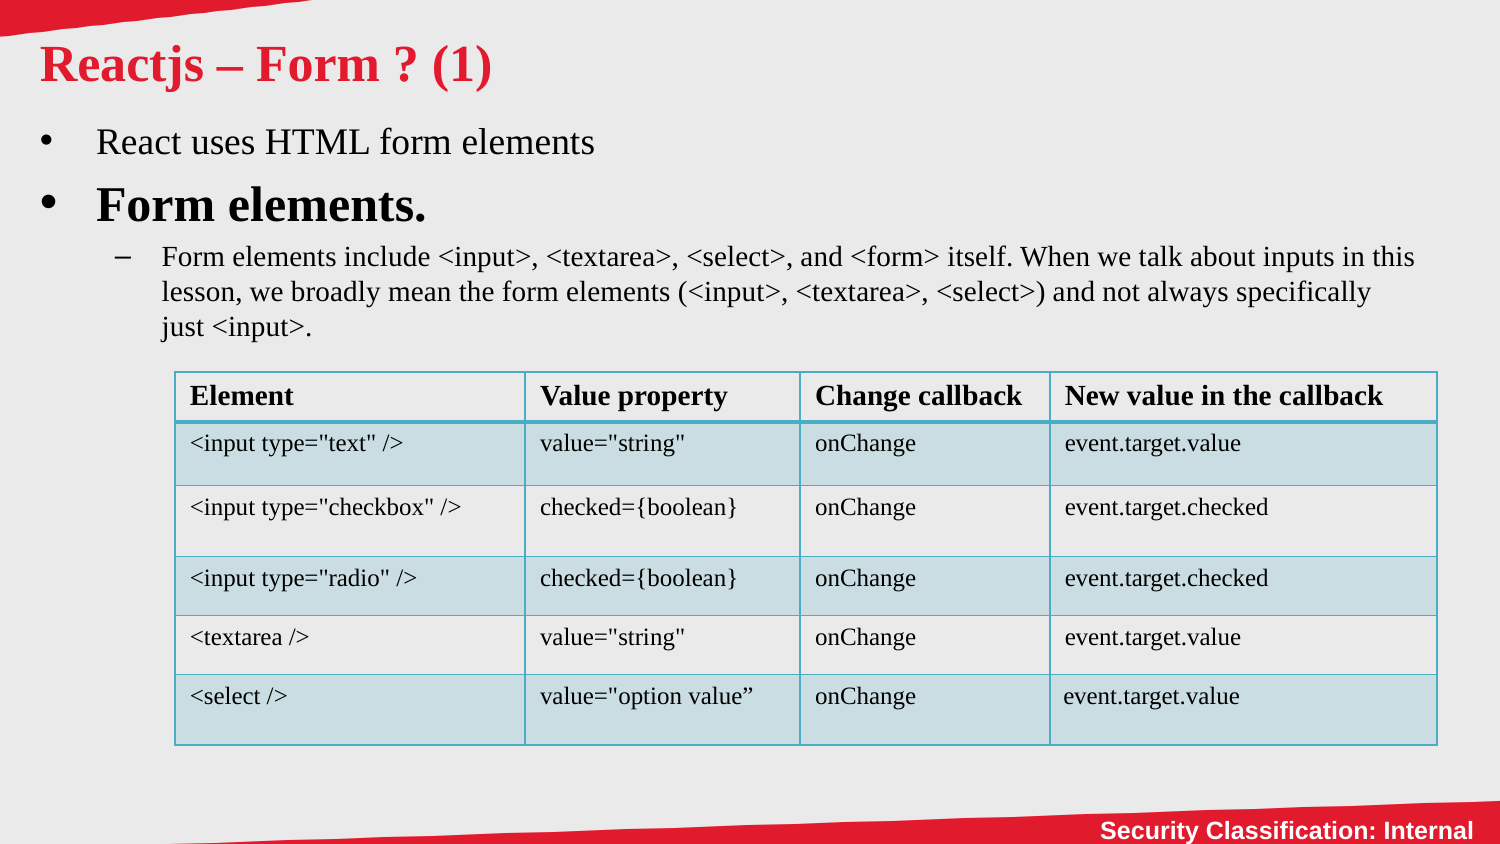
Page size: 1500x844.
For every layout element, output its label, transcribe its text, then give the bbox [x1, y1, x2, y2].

table_cell <select /> [176, 675, 524, 744]
table_cell value="string" [526, 424, 799, 485]
table_header Element [176, 373, 524, 420]
table_cell event.target.value [1051, 675, 1436, 744]
table_cell onChange [801, 486, 1049, 556]
table_cell onChange [801, 675, 1049, 744]
table_cell checked={boolean} [526, 557, 799, 615]
table_cell checked={boolean} [526, 486, 799, 556]
table_header New value in the callback [1051, 373, 1436, 420]
table_cell <textarea /> [176, 616, 524, 674]
picture [0, 0, 1500, 844]
table_cell event.target.checked [1051, 557, 1436, 615]
table_header Change callback [801, 373, 1049, 420]
table_cell <input type="text" /> [176, 424, 524, 485]
table_cell onChange [801, 424, 1049, 485]
table_cell onChange [801, 616, 1049, 674]
table_cell onChange [801, 557, 1049, 615]
table_cell value="option value” [526, 675, 799, 744]
list React uses HTML form elements Form elements. Form elements include <input>, <textarea>, <select>, and <form> itself. When we talk about inputs in this lesson, we broadly mean the form elements (<input>, <textarea>, <select>) and not always specifically just <input>. [24, 109, 1475, 810]
table_cell event.target.value [1051, 616, 1436, 674]
table_cell value="string" [526, 616, 799, 674]
table_cell <input type="radio" /> [176, 557, 524, 615]
table_cell event.target.checked [1051, 486, 1436, 556]
table_cell <input type="checkbox" /> [176, 486, 524, 556]
table_cell event.target.value [1051, 424, 1436, 485]
title Reactjs – Form ? (1) [24, 21, 1488, 96]
table_header Value property [526, 373, 799, 420]
